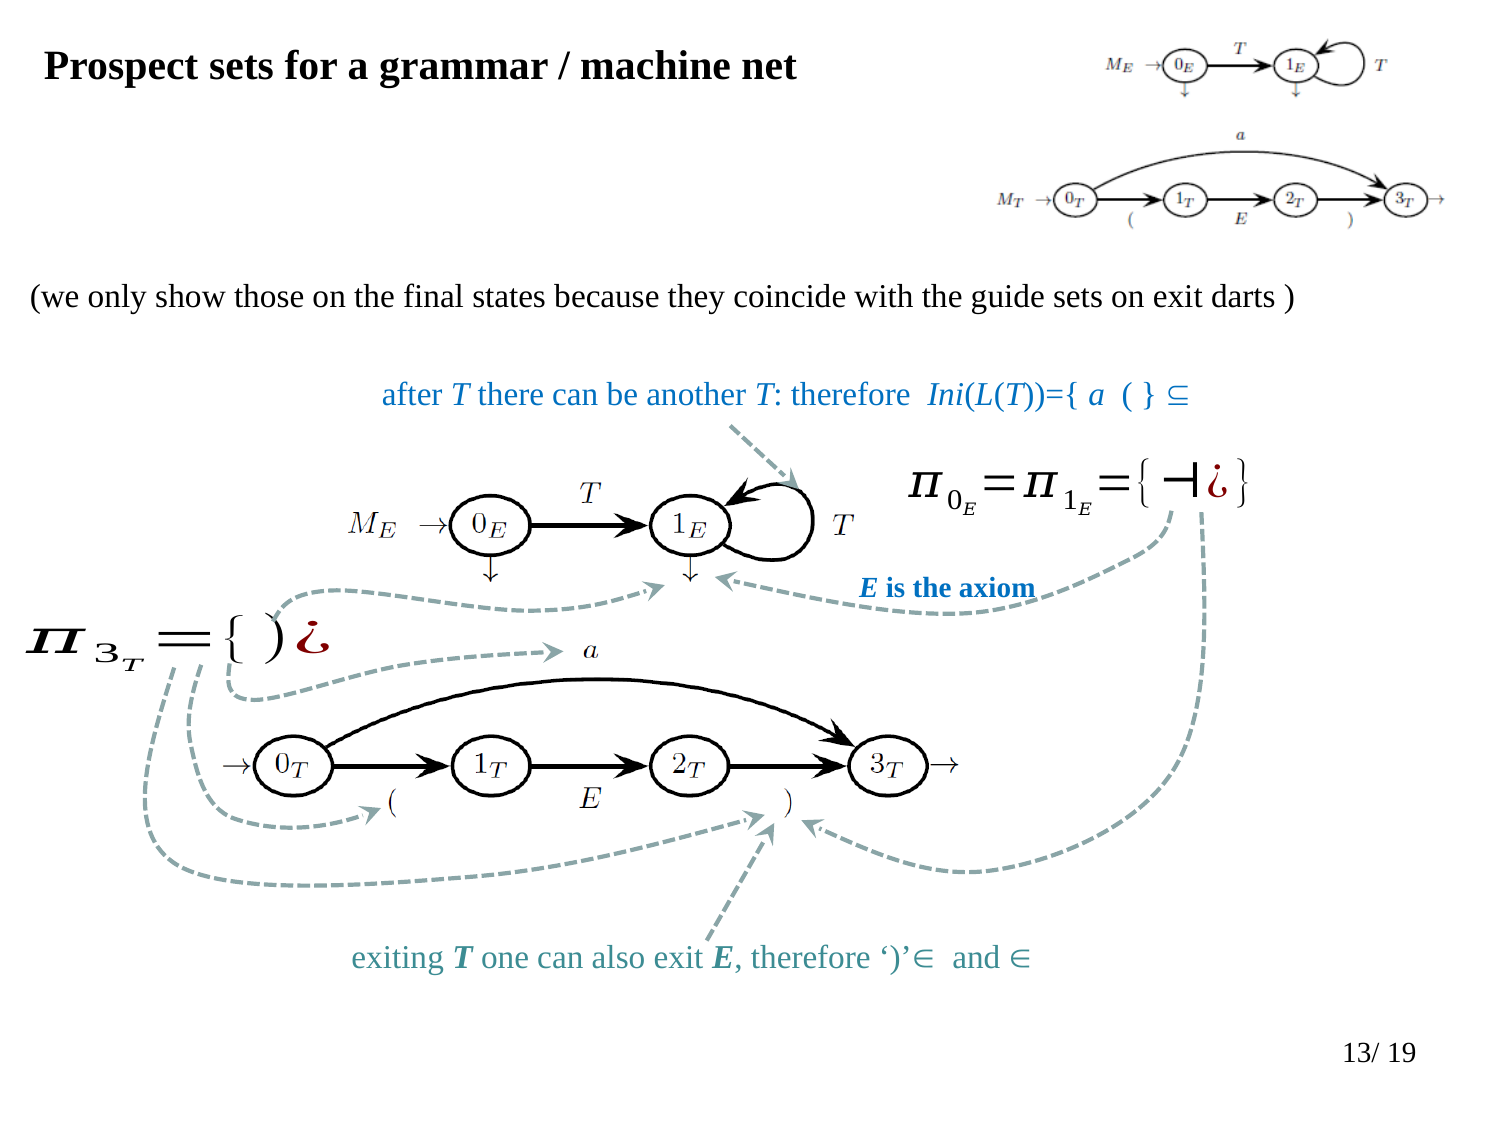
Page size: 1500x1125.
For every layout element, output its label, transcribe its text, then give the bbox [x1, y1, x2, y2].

picture [207, 469, 970, 584]
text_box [714, 510, 1205, 821]
text_box Prospect sets for a grammar / machine net [43, 37, 938, 88]
slide_number 13/ 19 [1081, 1025, 1432, 1104]
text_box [336, 822, 1218, 1028]
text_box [144, 584, 766, 886]
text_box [253, 364, 1329, 490]
text_box (we only show those on the final states because they coincide with the guide sets on exit darts ) [29, 274, 1430, 315]
picture [994, 36, 1446, 236]
